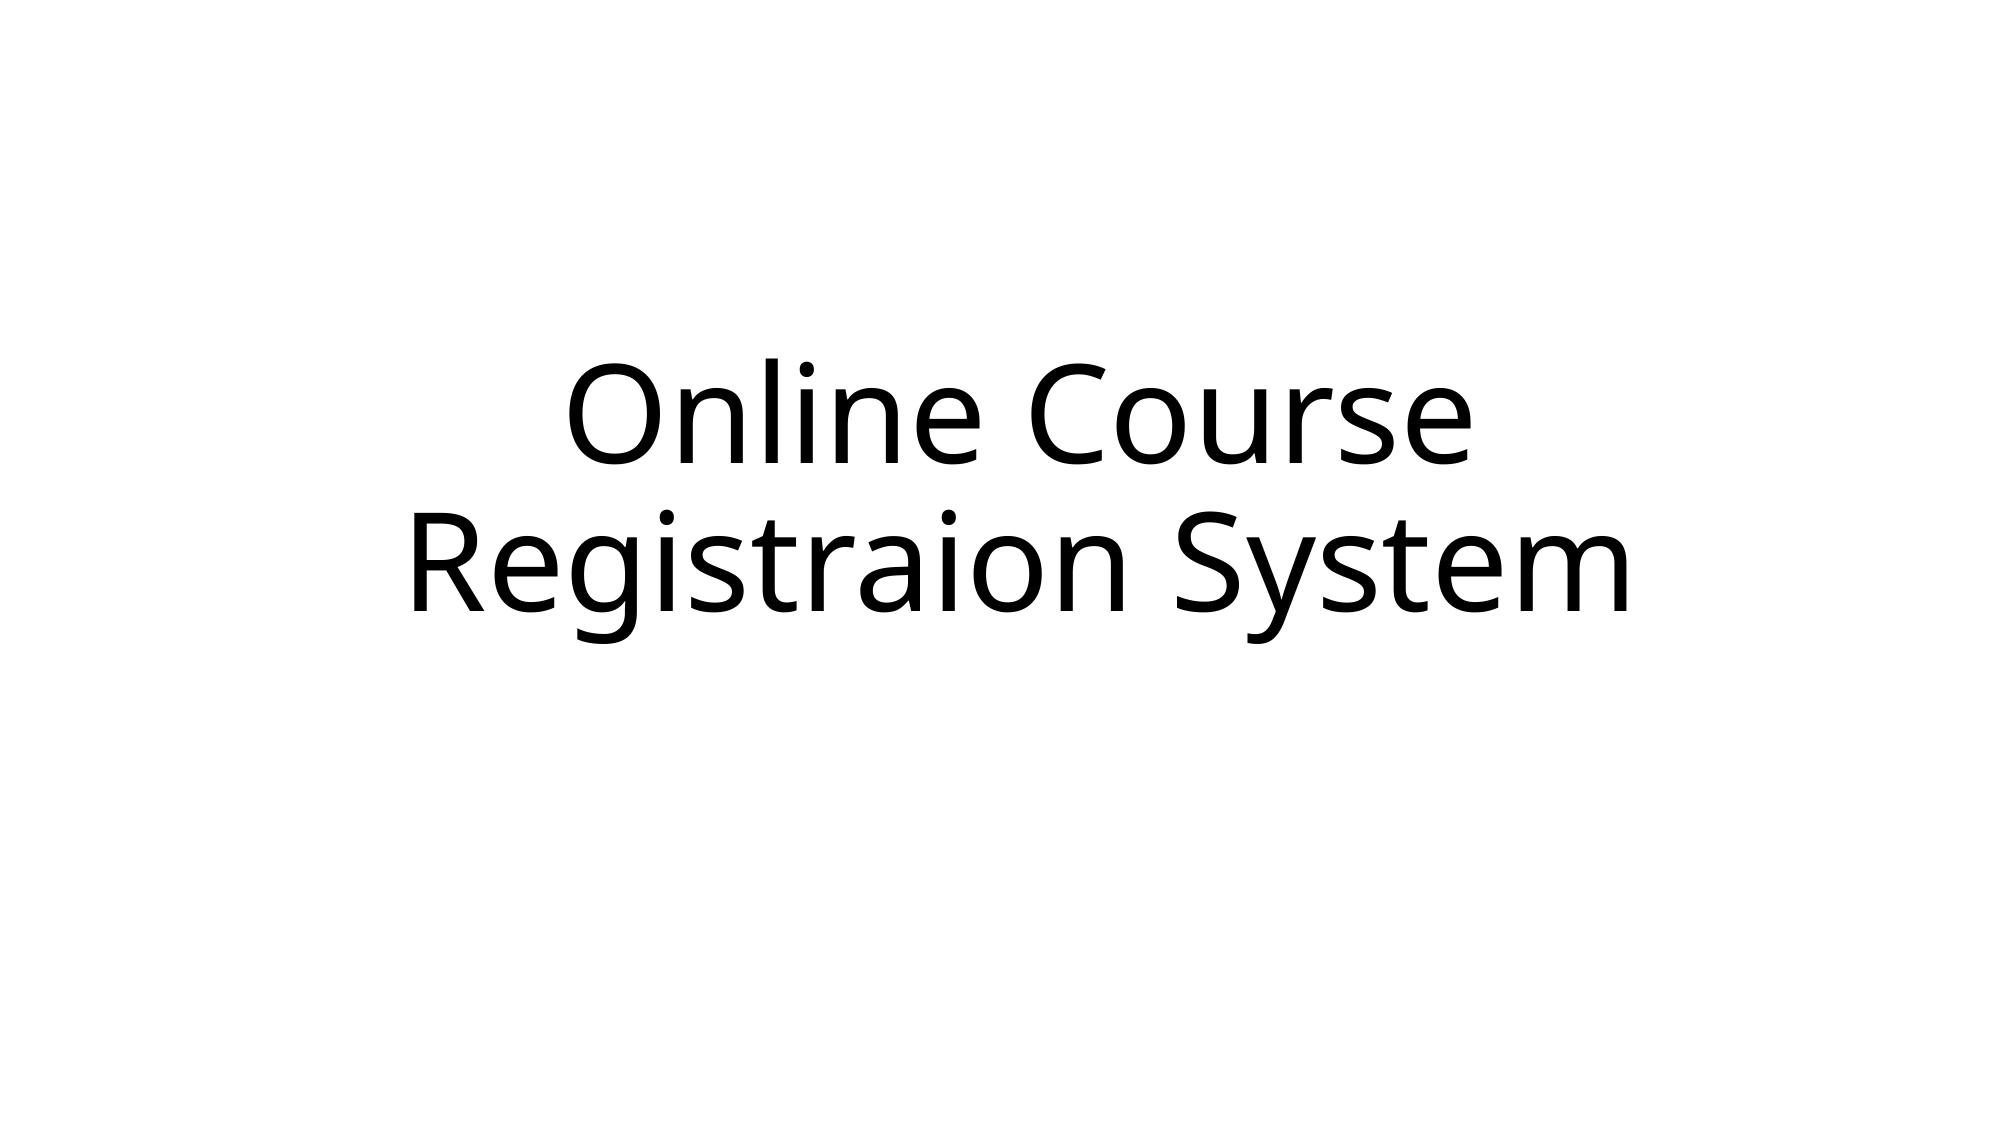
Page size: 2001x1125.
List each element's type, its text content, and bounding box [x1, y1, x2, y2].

title Online Course Registraion System [270, 257, 1771, 649]
